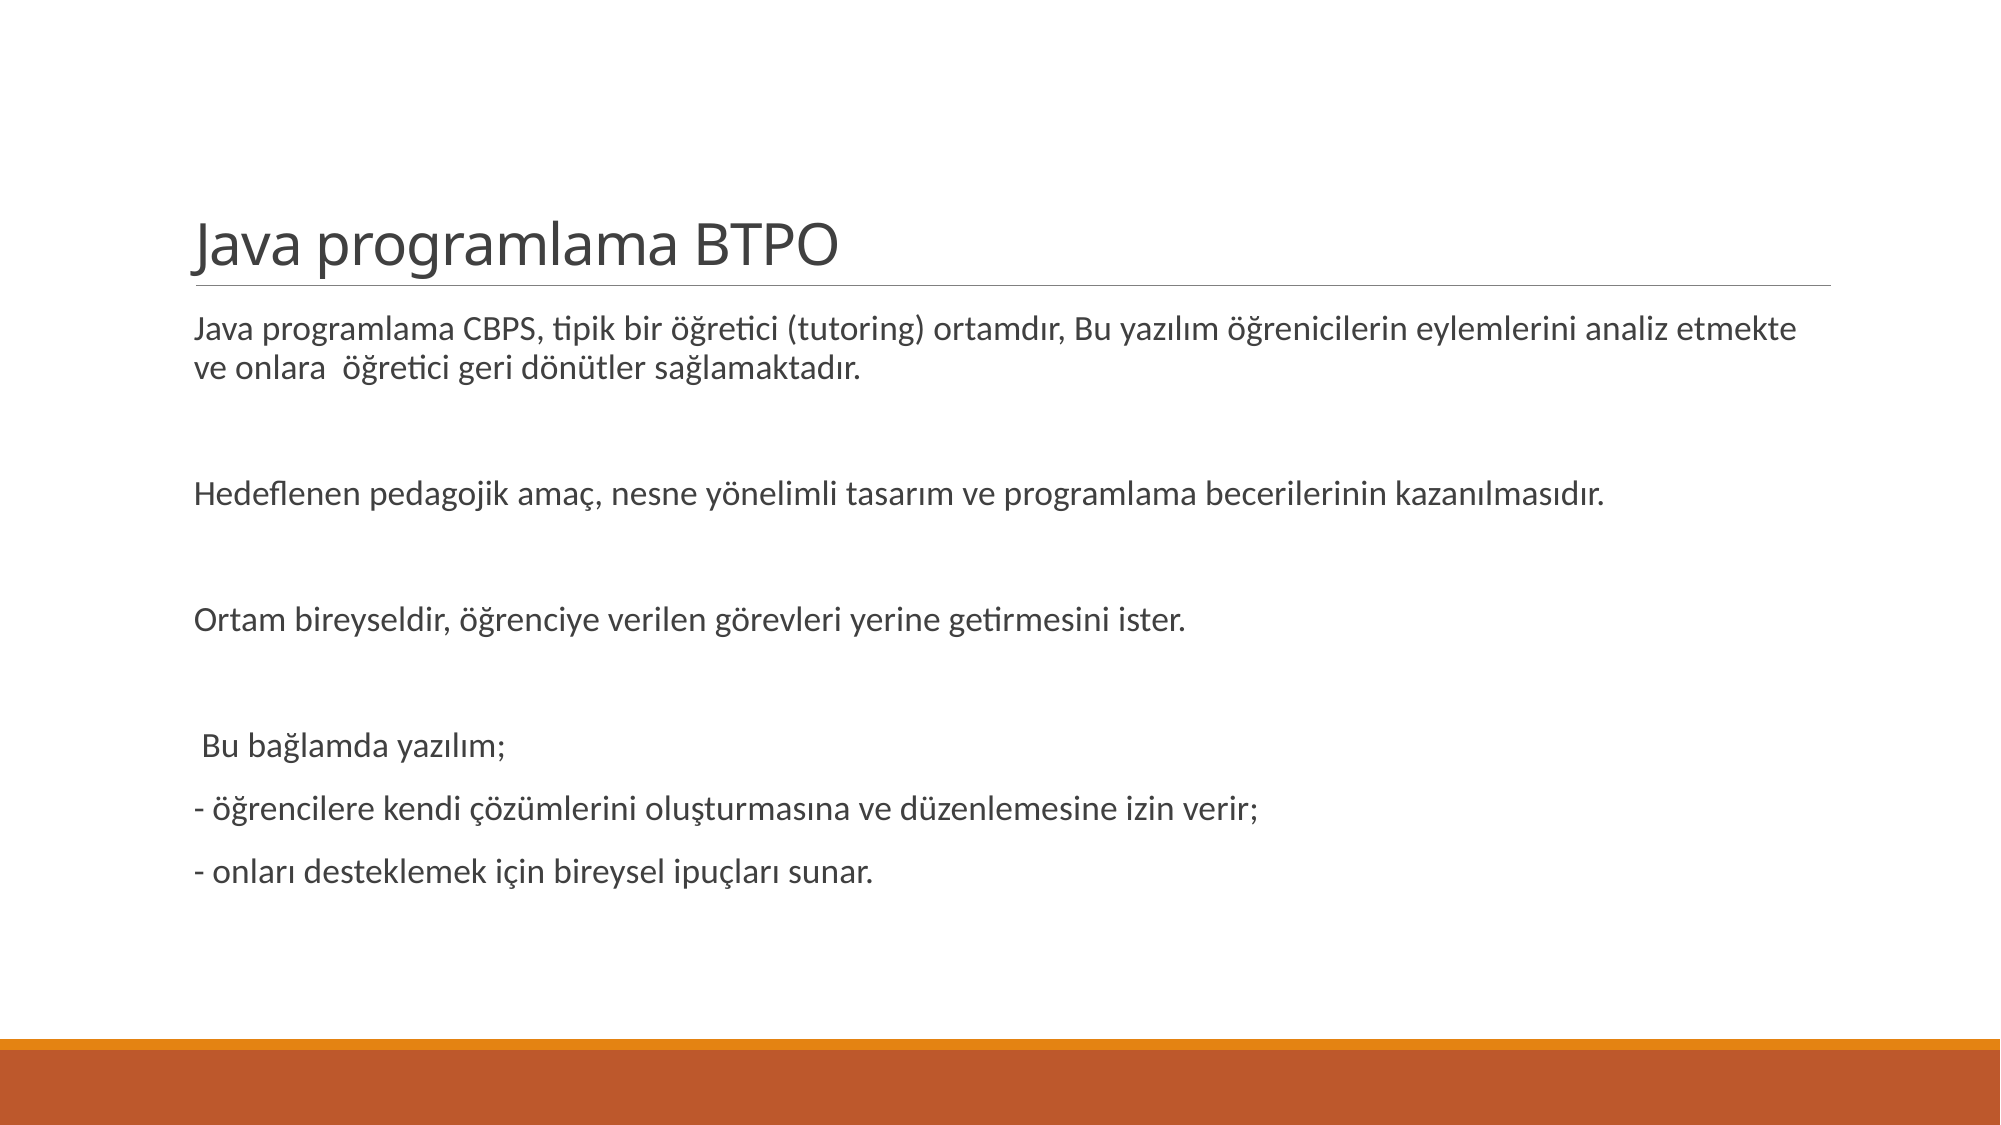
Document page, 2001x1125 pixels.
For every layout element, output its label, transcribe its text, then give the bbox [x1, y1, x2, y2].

title Java programlama BTPO [180, 47, 1830, 285]
list Java programlama CBPS, tipik bir öğretici (tutoring) ortamdır, Bu yazılım öğrenicilerin eylemlerini analiz etmekte ve onlara öğretici geri dönütler sağlamaktadır. Hedeflenen pedagojik amaç, nesne yönelimli tasarım ve programlama becerilerinin kazanılmasıdır. Ortam bireyseldir, öğrenciye verilen görevleri yerine getirmesini ister. Bu bağlamda yazılım; - öğrencilere kendi çözümlerini oluşturmasına ve düzenlemesine izin verir; - onları desteklemek için bireysel ipuçları sunar. [180, 302, 1830, 963]
